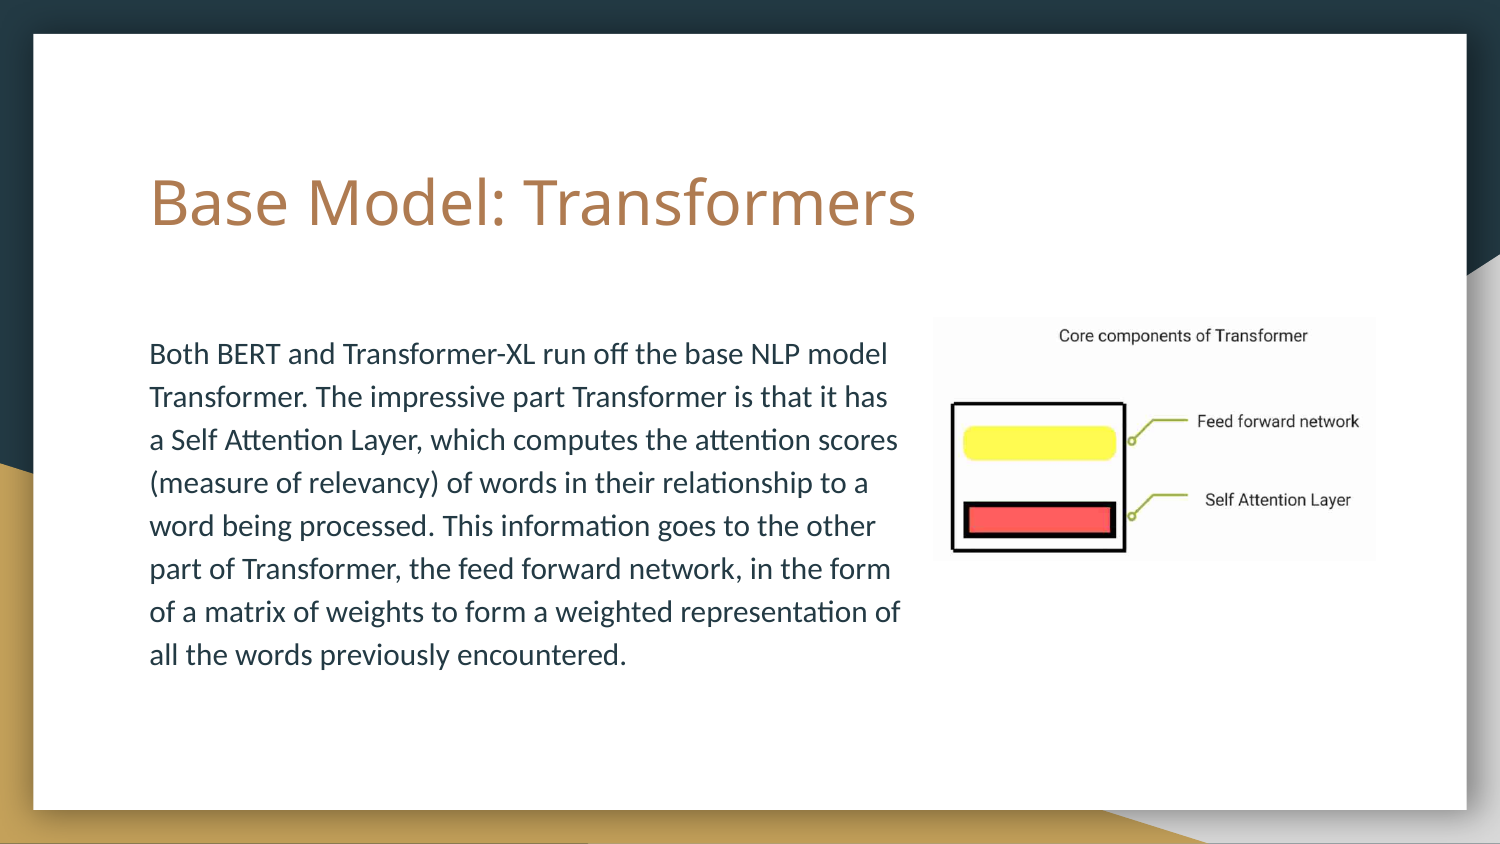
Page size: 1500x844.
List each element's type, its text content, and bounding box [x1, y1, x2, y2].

list Both BERT and Transformer-XL run off the base NLP model Transformer. The impressive part Transformer is that it has a Self Attention Layer, which computes the attention scores (measure of relevancy) of words in their relationship to a word being processed. This information goes to the other part of Transformer, the feed forward network, in the form of a matrix of weights to form a weighted representation of all the words previously encountered. [134, 312, 924, 566]
picture [933, 317, 1377, 561]
title Base Model: Transformers [134, 147, 1366, 305]
